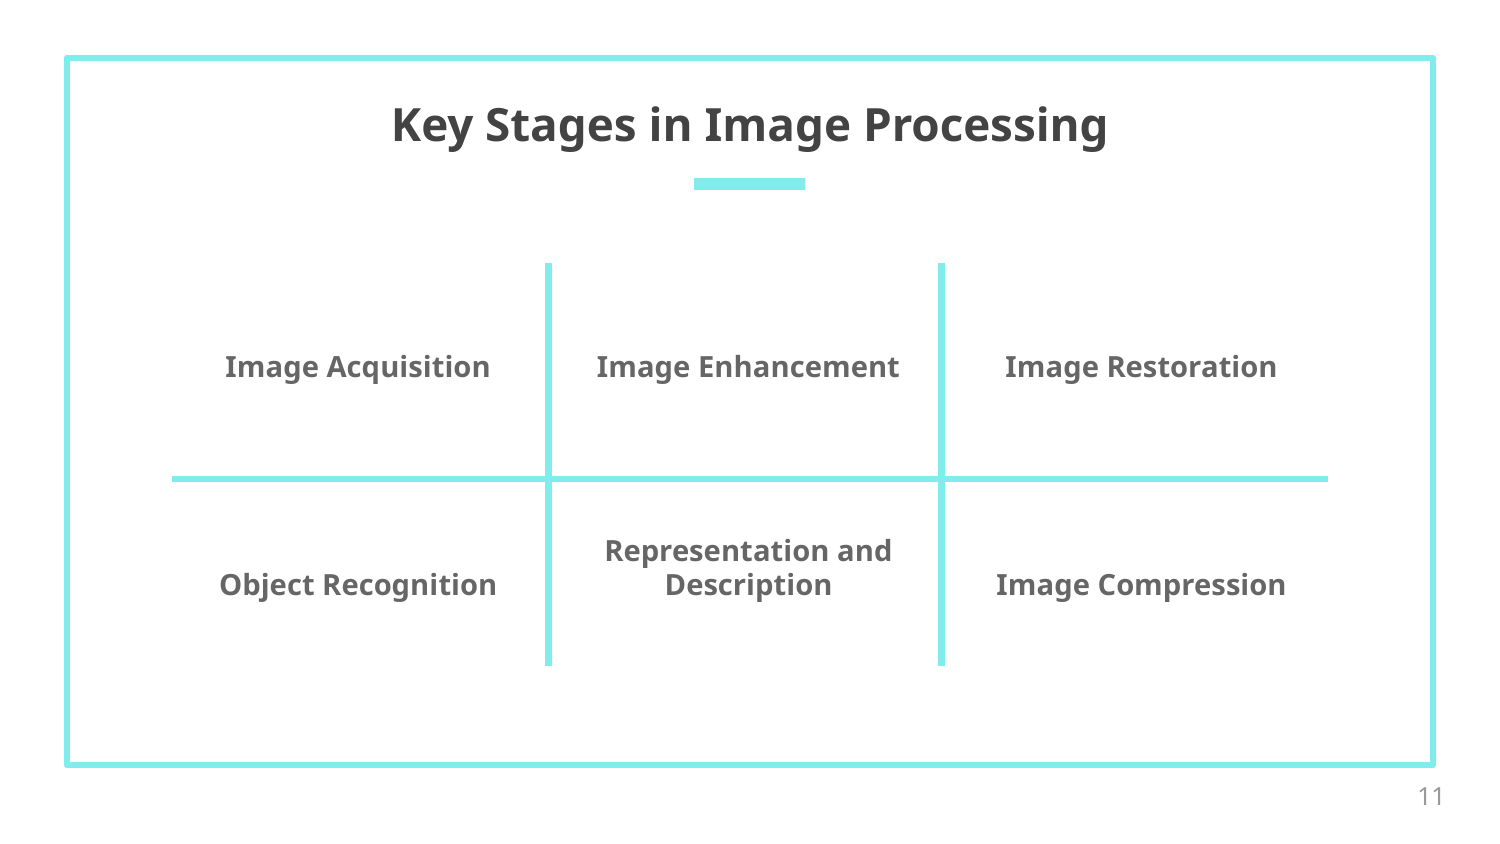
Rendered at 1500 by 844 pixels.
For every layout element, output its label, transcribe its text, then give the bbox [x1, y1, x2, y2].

slide_number ‹#› [1402, 764, 1493, 830]
title Image Acquisition [185, 292, 532, 399]
title Image Compression [968, 511, 1315, 617]
title Key Stages in Image Processing [120, 86, 1380, 166]
title Image Enhancement [575, 292, 922, 399]
title Image Restoration [968, 292, 1315, 399]
title Object Recognition [185, 511, 532, 617]
title Representation and Description [575, 511, 922, 617]
